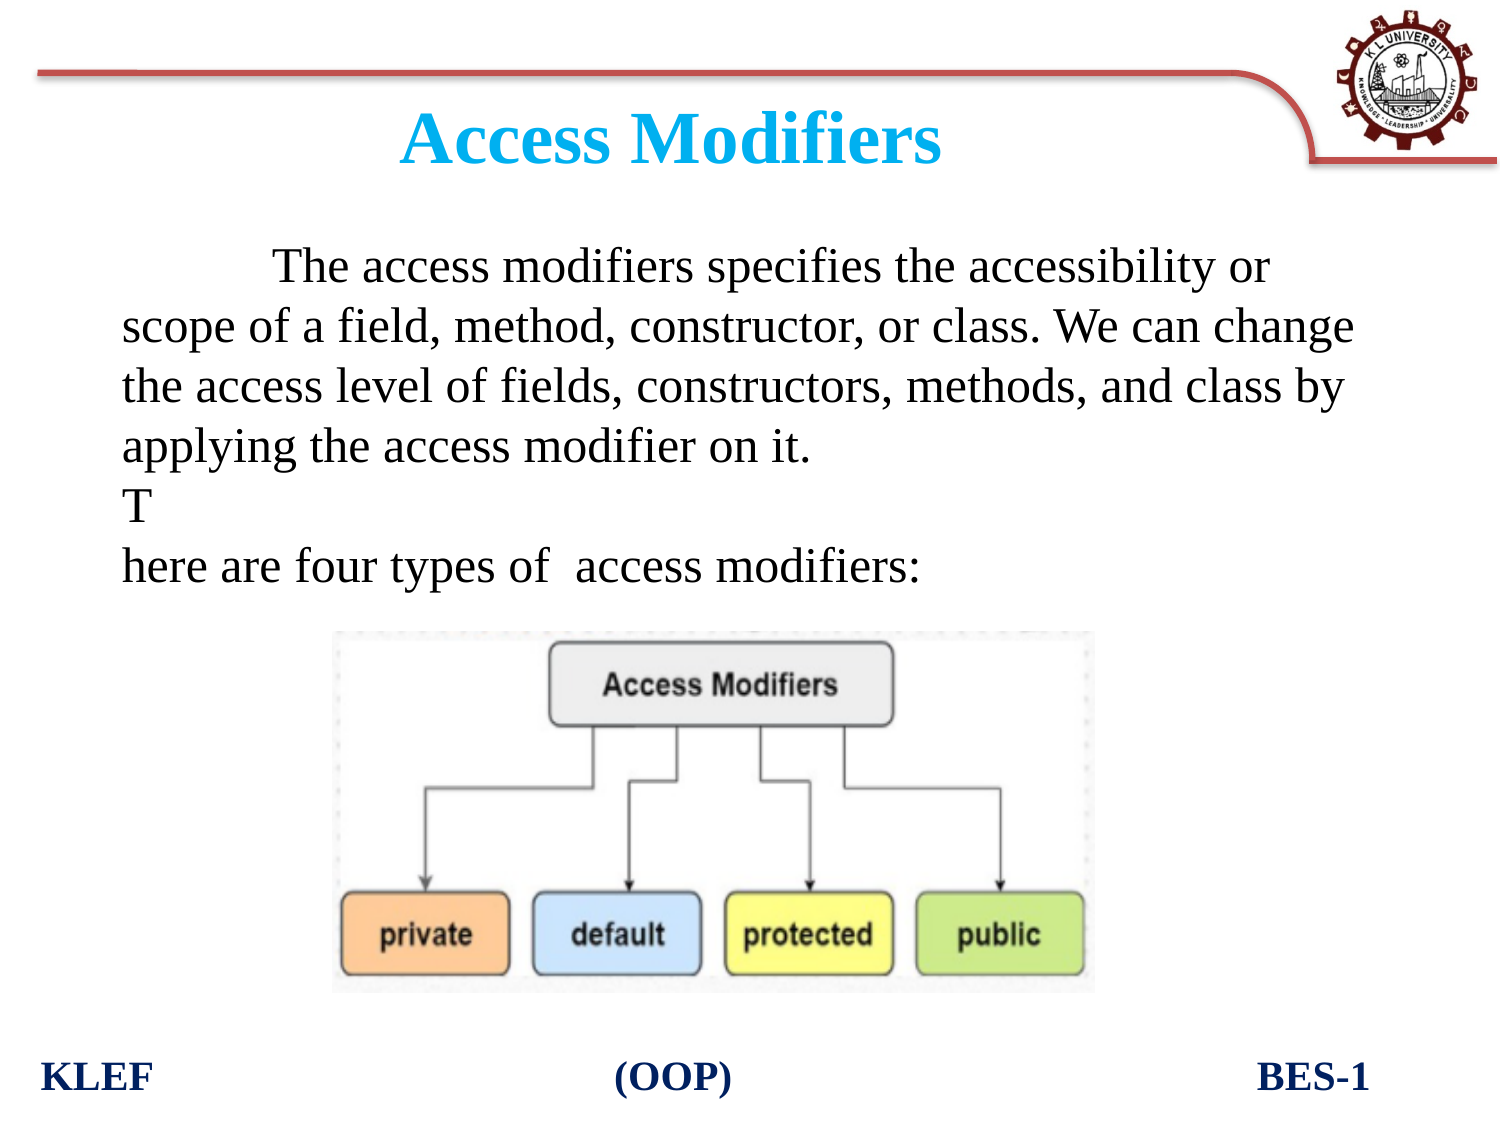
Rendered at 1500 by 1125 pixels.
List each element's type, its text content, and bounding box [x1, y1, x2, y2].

picture [331, 631, 1096, 993]
title Access Modifiers [74, 79, 1288, 188]
text_box The access modifiers specifies the accessibility or scope of a field, method, constructor, or class. We can change the access level of fields, constructors, methods, and class by applying the access modifier on it. T here are four types of access modifiers: [107, 224, 1395, 660]
picture [1333, 5, 1481, 154]
footer KLEF (OOP) BES-1 [25, 1035, 1458, 1113]
